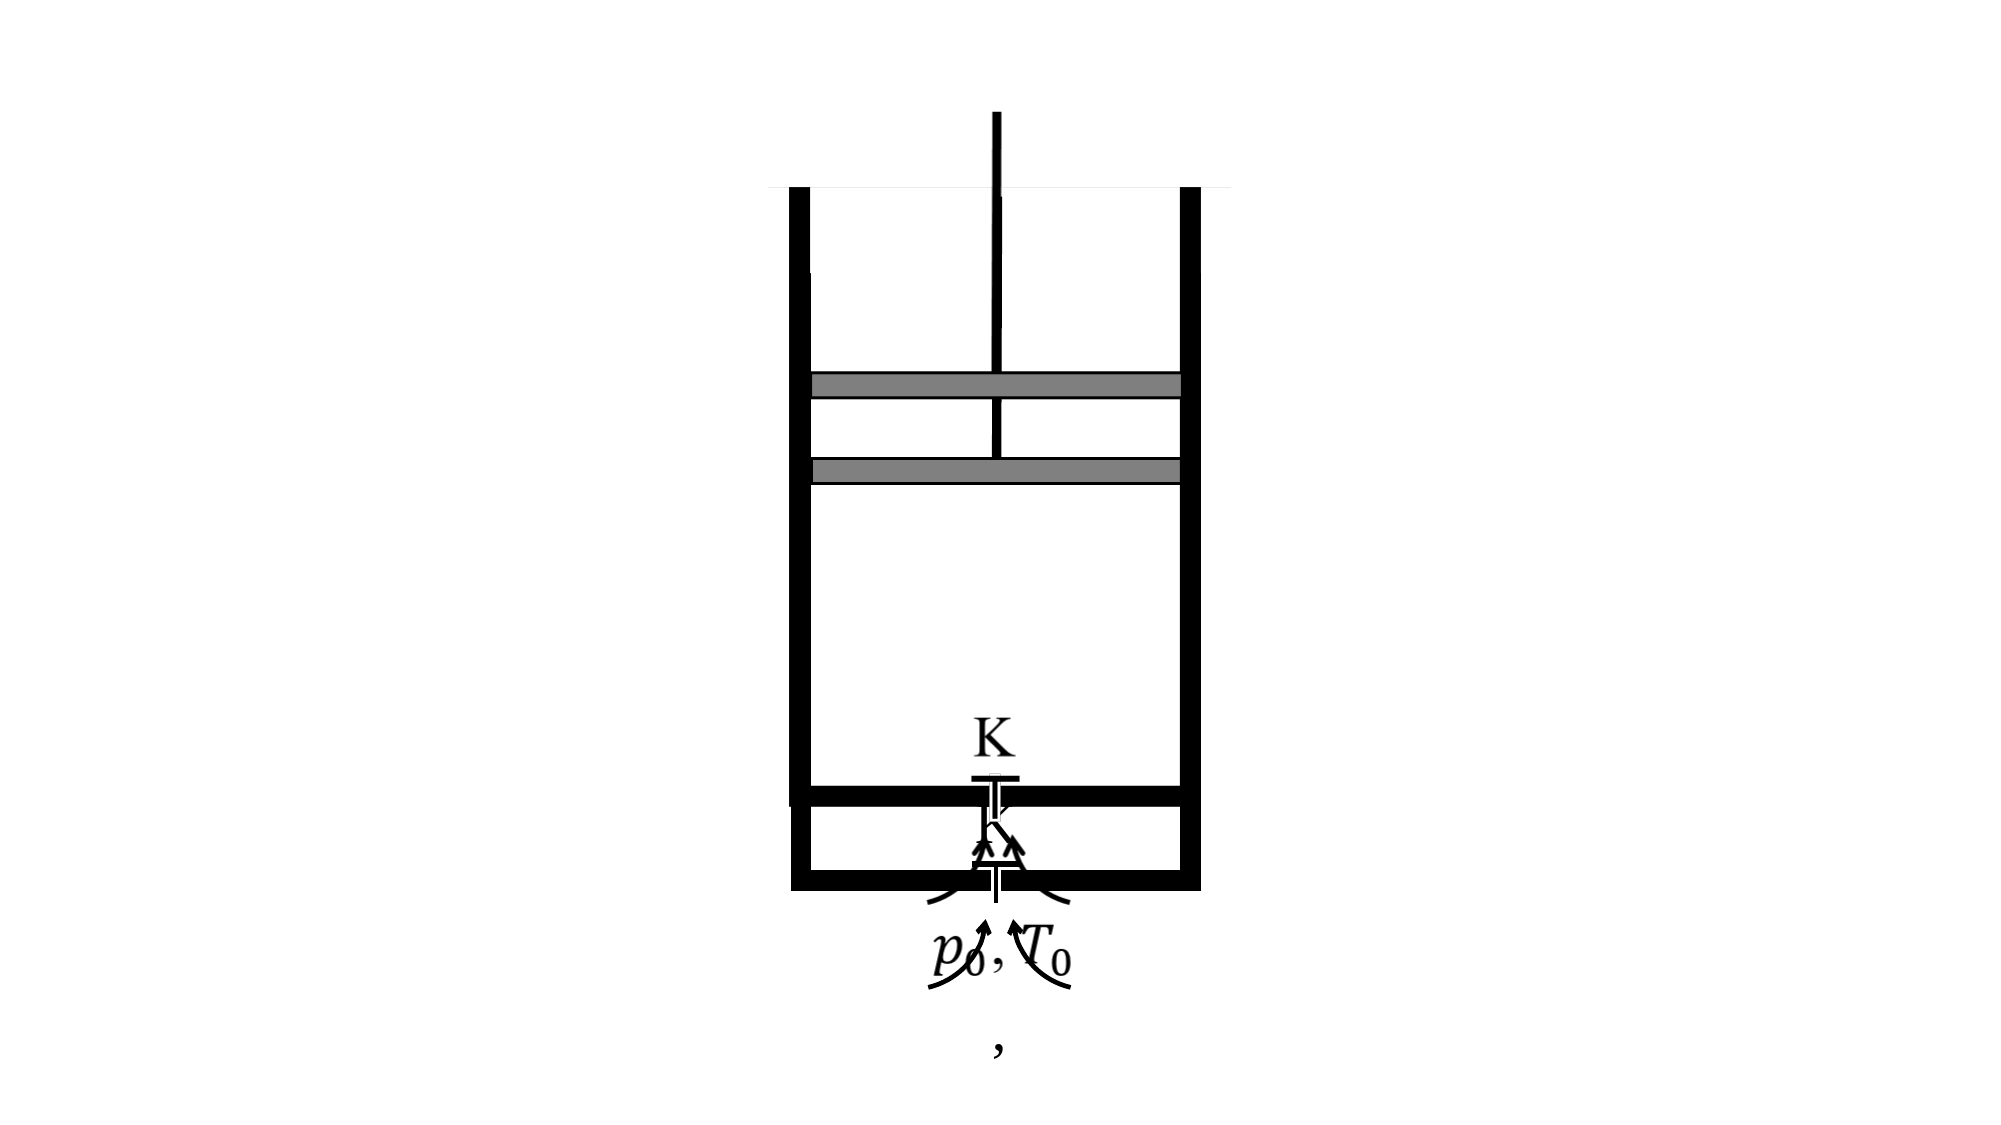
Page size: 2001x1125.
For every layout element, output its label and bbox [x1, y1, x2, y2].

picture [768, 111, 1232, 1014]
